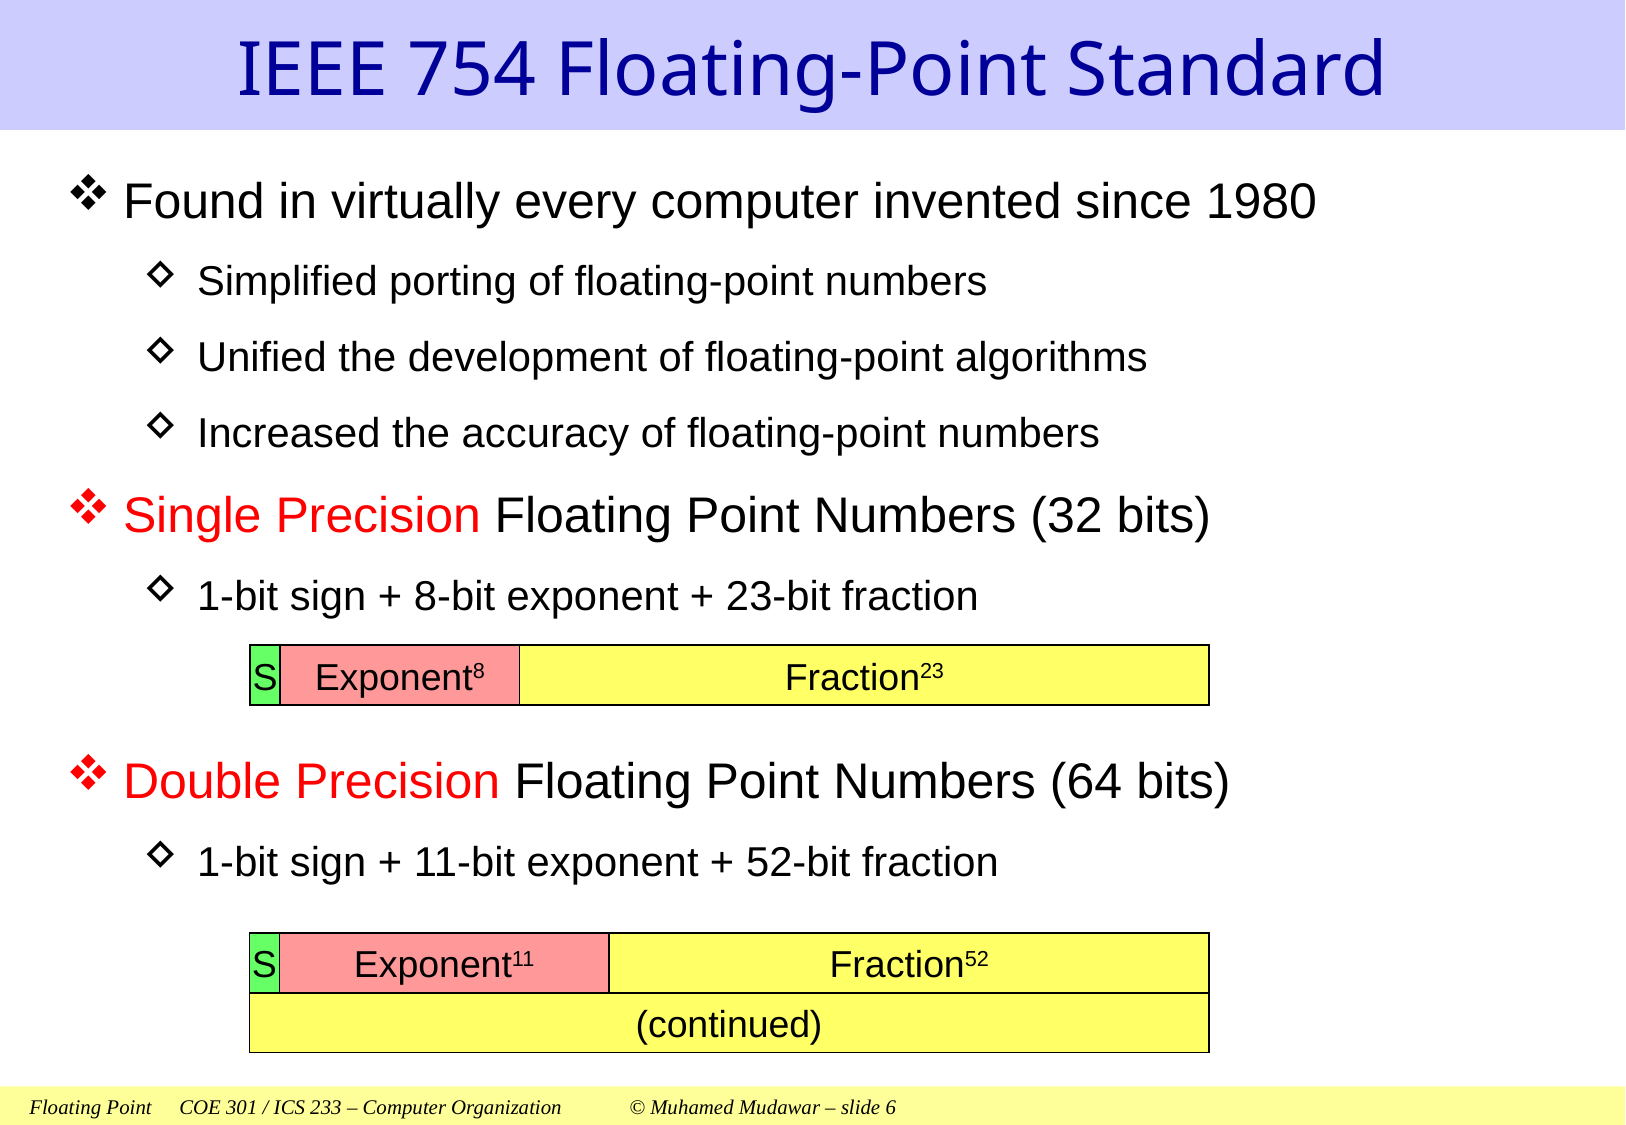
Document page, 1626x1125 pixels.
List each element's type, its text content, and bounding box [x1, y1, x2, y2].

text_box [249, 644, 1210, 706]
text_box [249, 932, 1210, 1053]
list Found in virtually every computer invented since 1980 Simplified porting of floating-point numbers Unified the development of floating-point algorithms Increased the accuracy of floating-point numbers Single Precision Floating Point Numbers (32 bits) 1-bit sign + 8-bit exponent + 23-bit fraction Double Precision Floating Point Numbers (64 bits) 1-bit sign + 11-bit exponent + 52-bit fraction [51, 154, 1587, 1065]
title IEEE 754 Floating-Point Standard [0, 0, 1625, 130]
